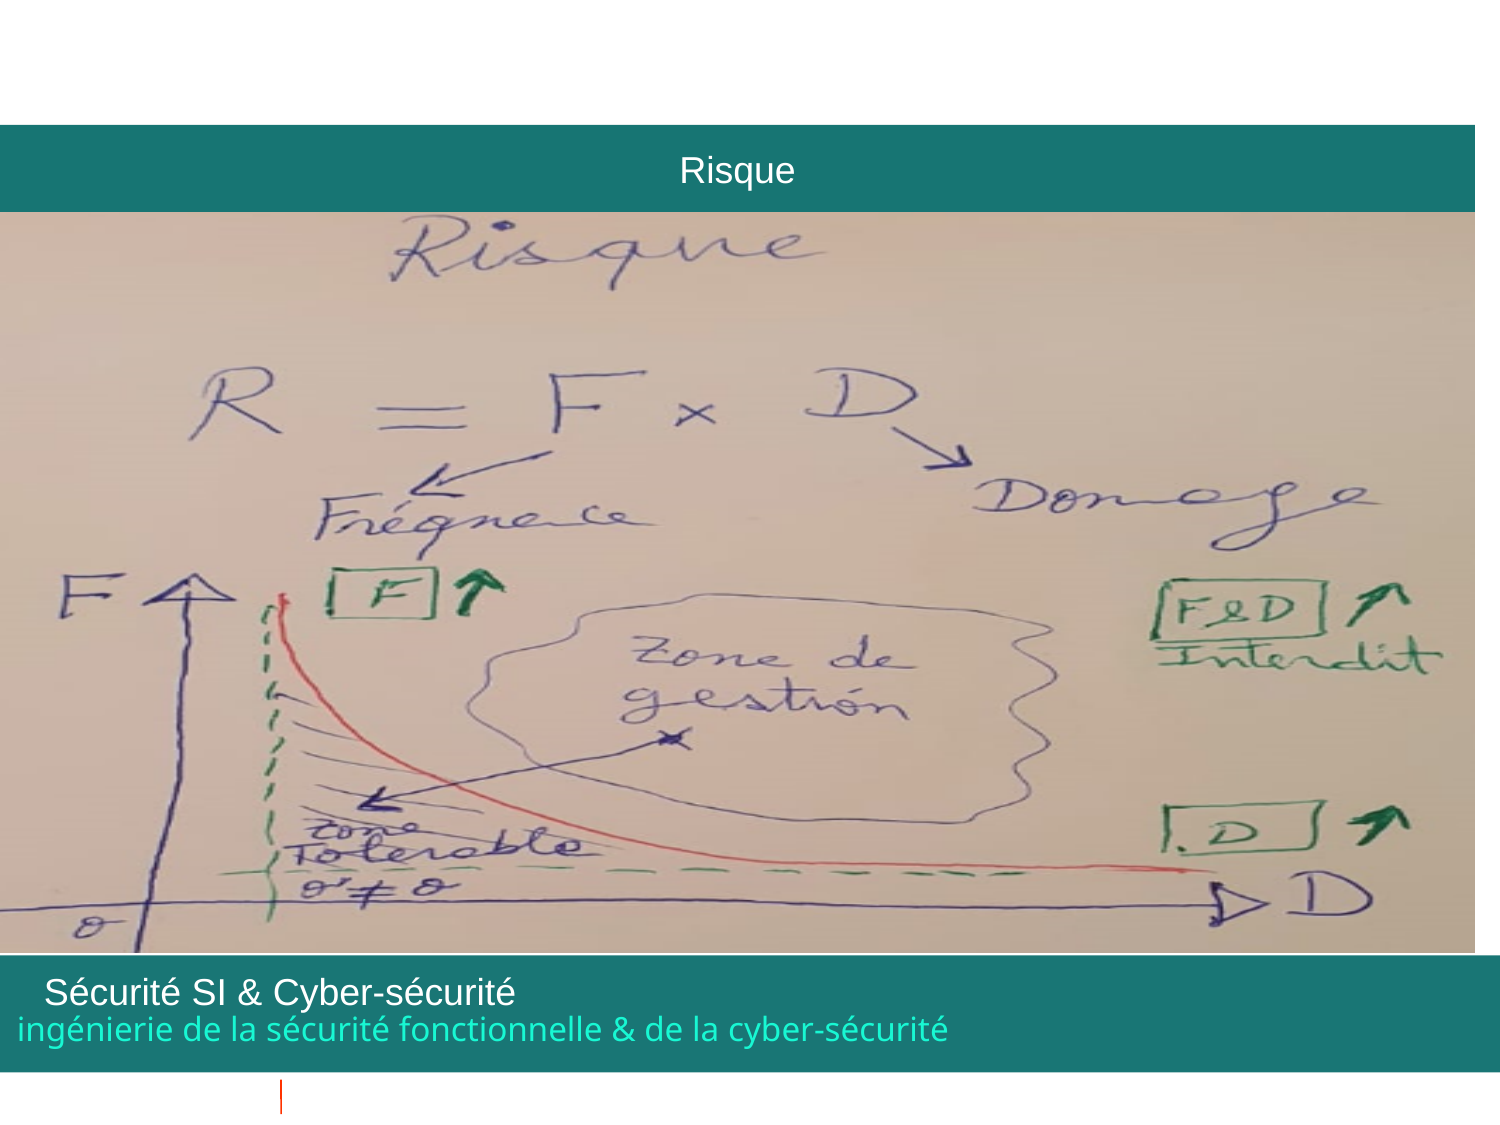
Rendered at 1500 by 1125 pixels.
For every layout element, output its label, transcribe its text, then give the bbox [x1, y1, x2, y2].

picture [0, 212, 1476, 954]
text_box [0, 955, 1500, 1073]
text_box Risque [0, 124, 1475, 211]
